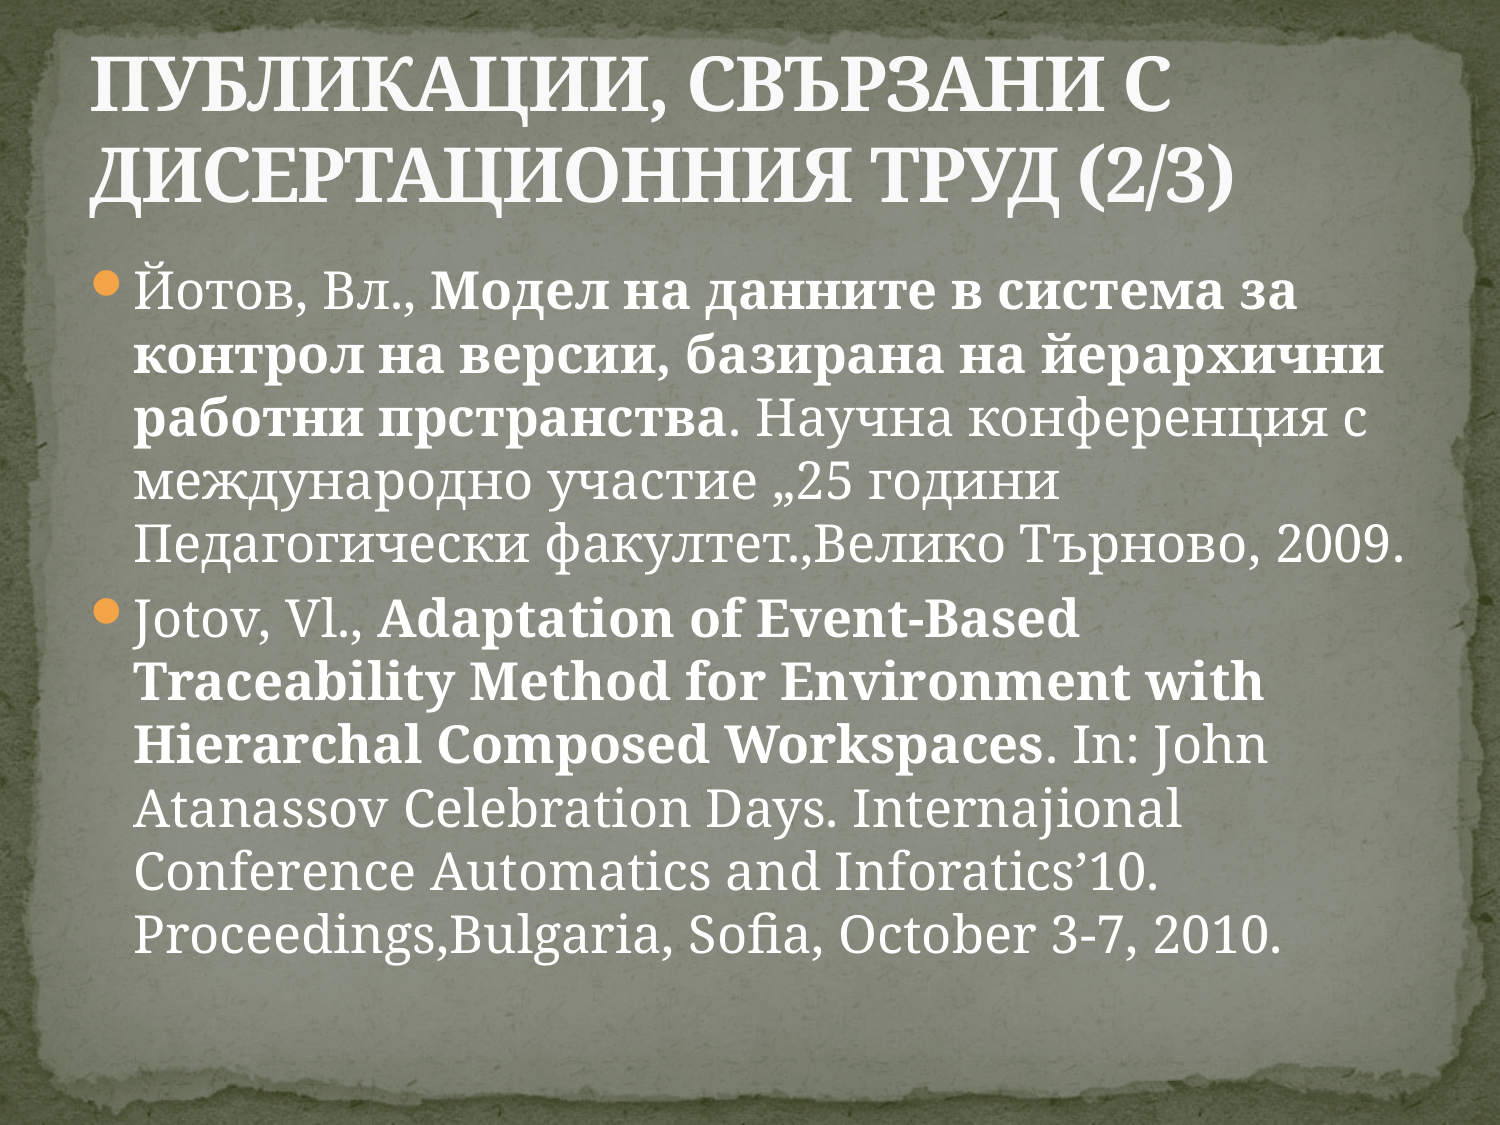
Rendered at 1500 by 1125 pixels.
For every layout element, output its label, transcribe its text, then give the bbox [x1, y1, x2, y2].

list Йотов, Вл., Модел на данните в система за контрол на версии, базирана на йерархични работни прстранства. Научна конференция с международно участие „25 години Педагогически факултет.,Велико Търново, 2009. Jotov, Vl., Adaptation of Event-Based Traceability Method for Environment with Hierarchal Composed Workspaces. In: John Atanassov Celebration Days. Internajional Conference Automatics and Inforatics’10. Proceedings,Bulgaria, Sofia, October 3-7, 2010. [75, 249, 1425, 1000]
title Публикации, свързани с дисертационния труд (2/3) [74, 24, 1425, 225]
